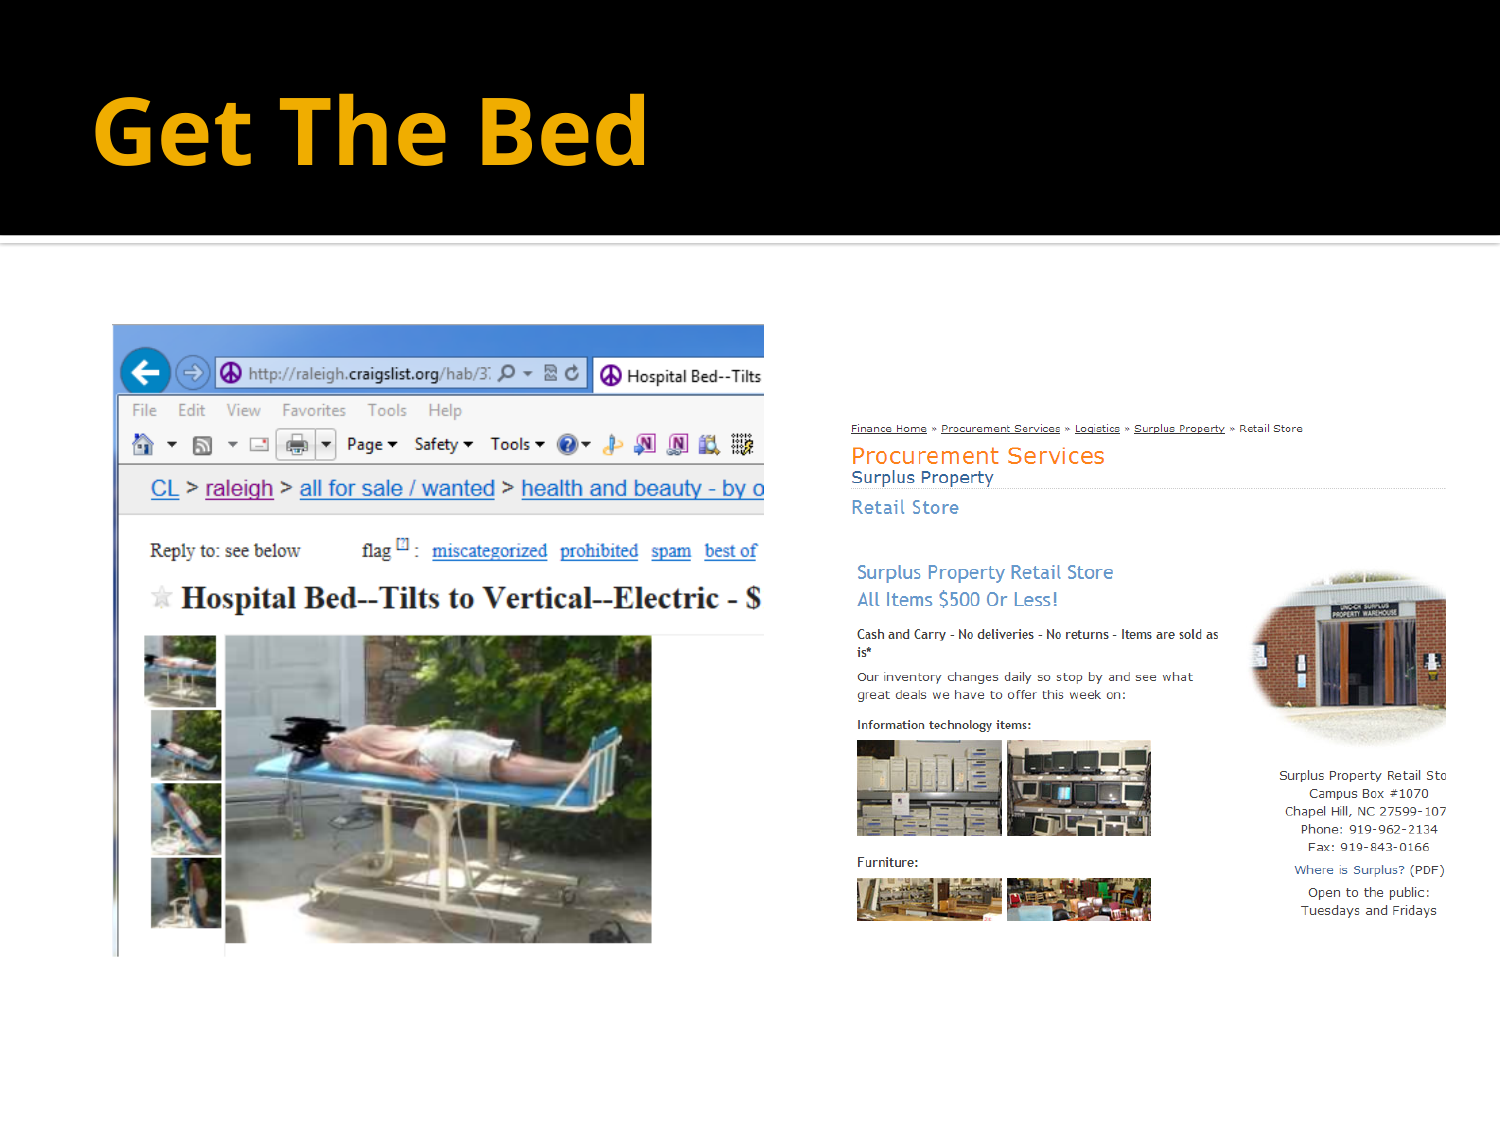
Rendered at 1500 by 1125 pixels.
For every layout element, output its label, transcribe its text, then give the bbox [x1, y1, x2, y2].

title Get The Bed [75, 25, 1425, 231]
picture [112, 324, 765, 965]
picture [849, 412, 1446, 921]
